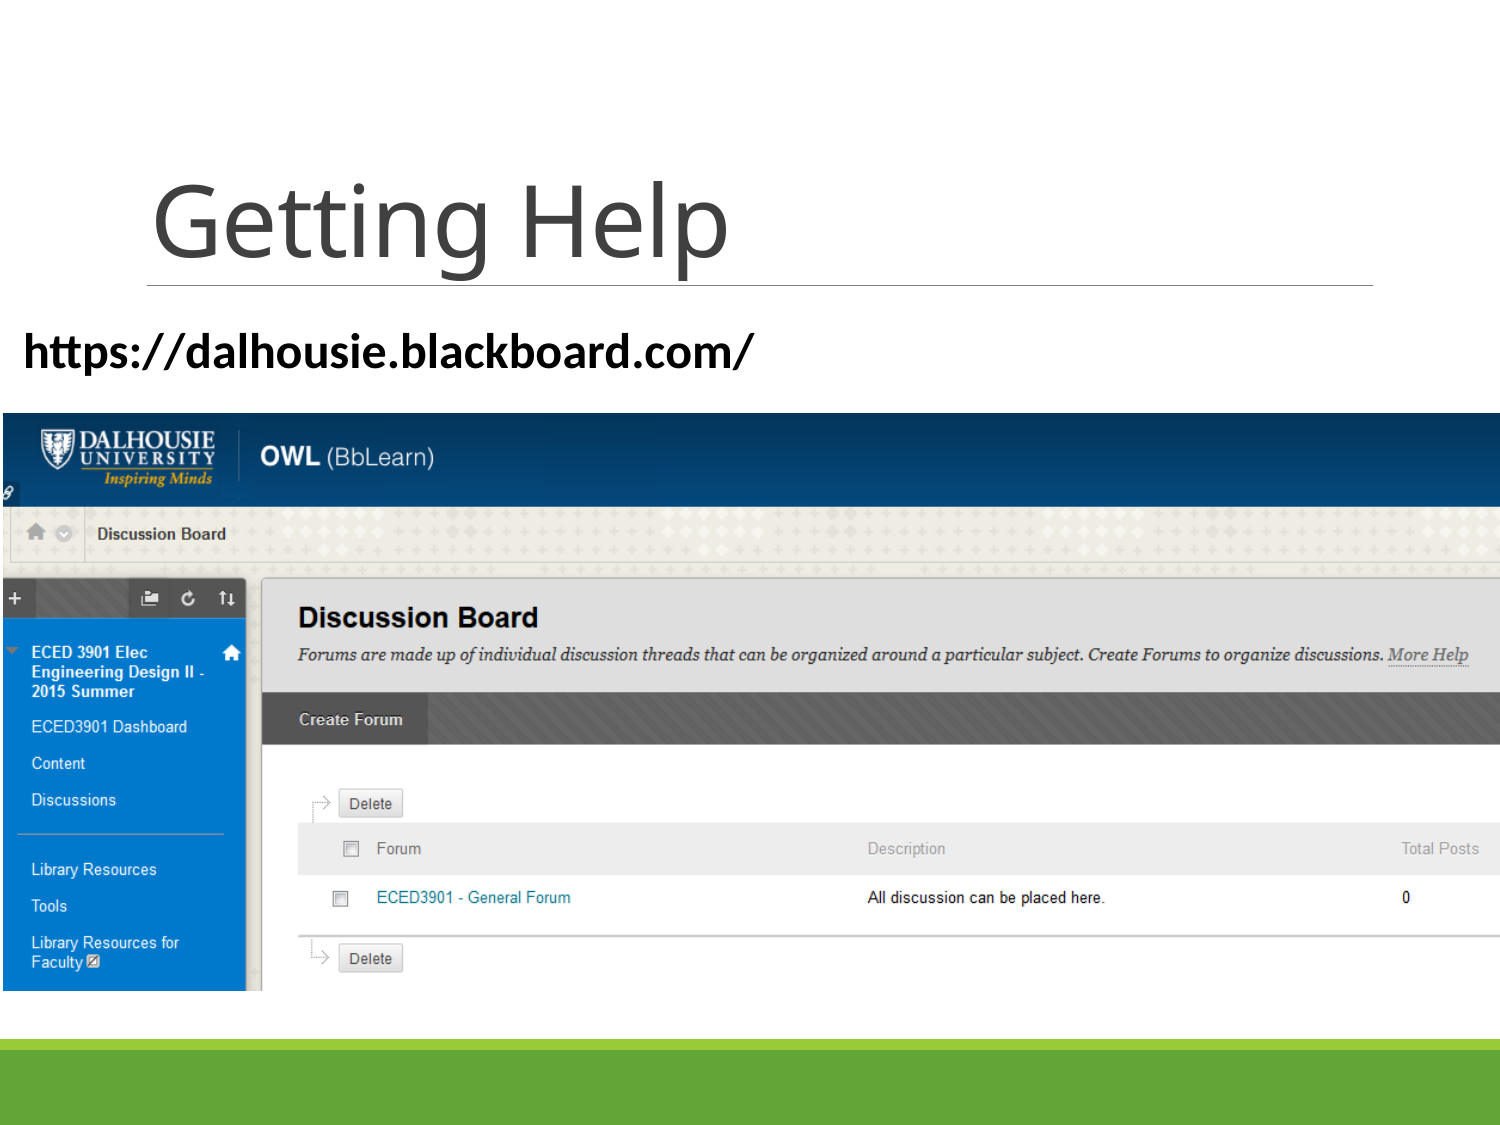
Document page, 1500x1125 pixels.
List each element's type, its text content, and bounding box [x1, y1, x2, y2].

picture [2, 413, 1500, 991]
title Getting Help [135, 47, 1373, 285]
text_box https://dalhousie.blackboard.com/ [8, 311, 770, 387]
